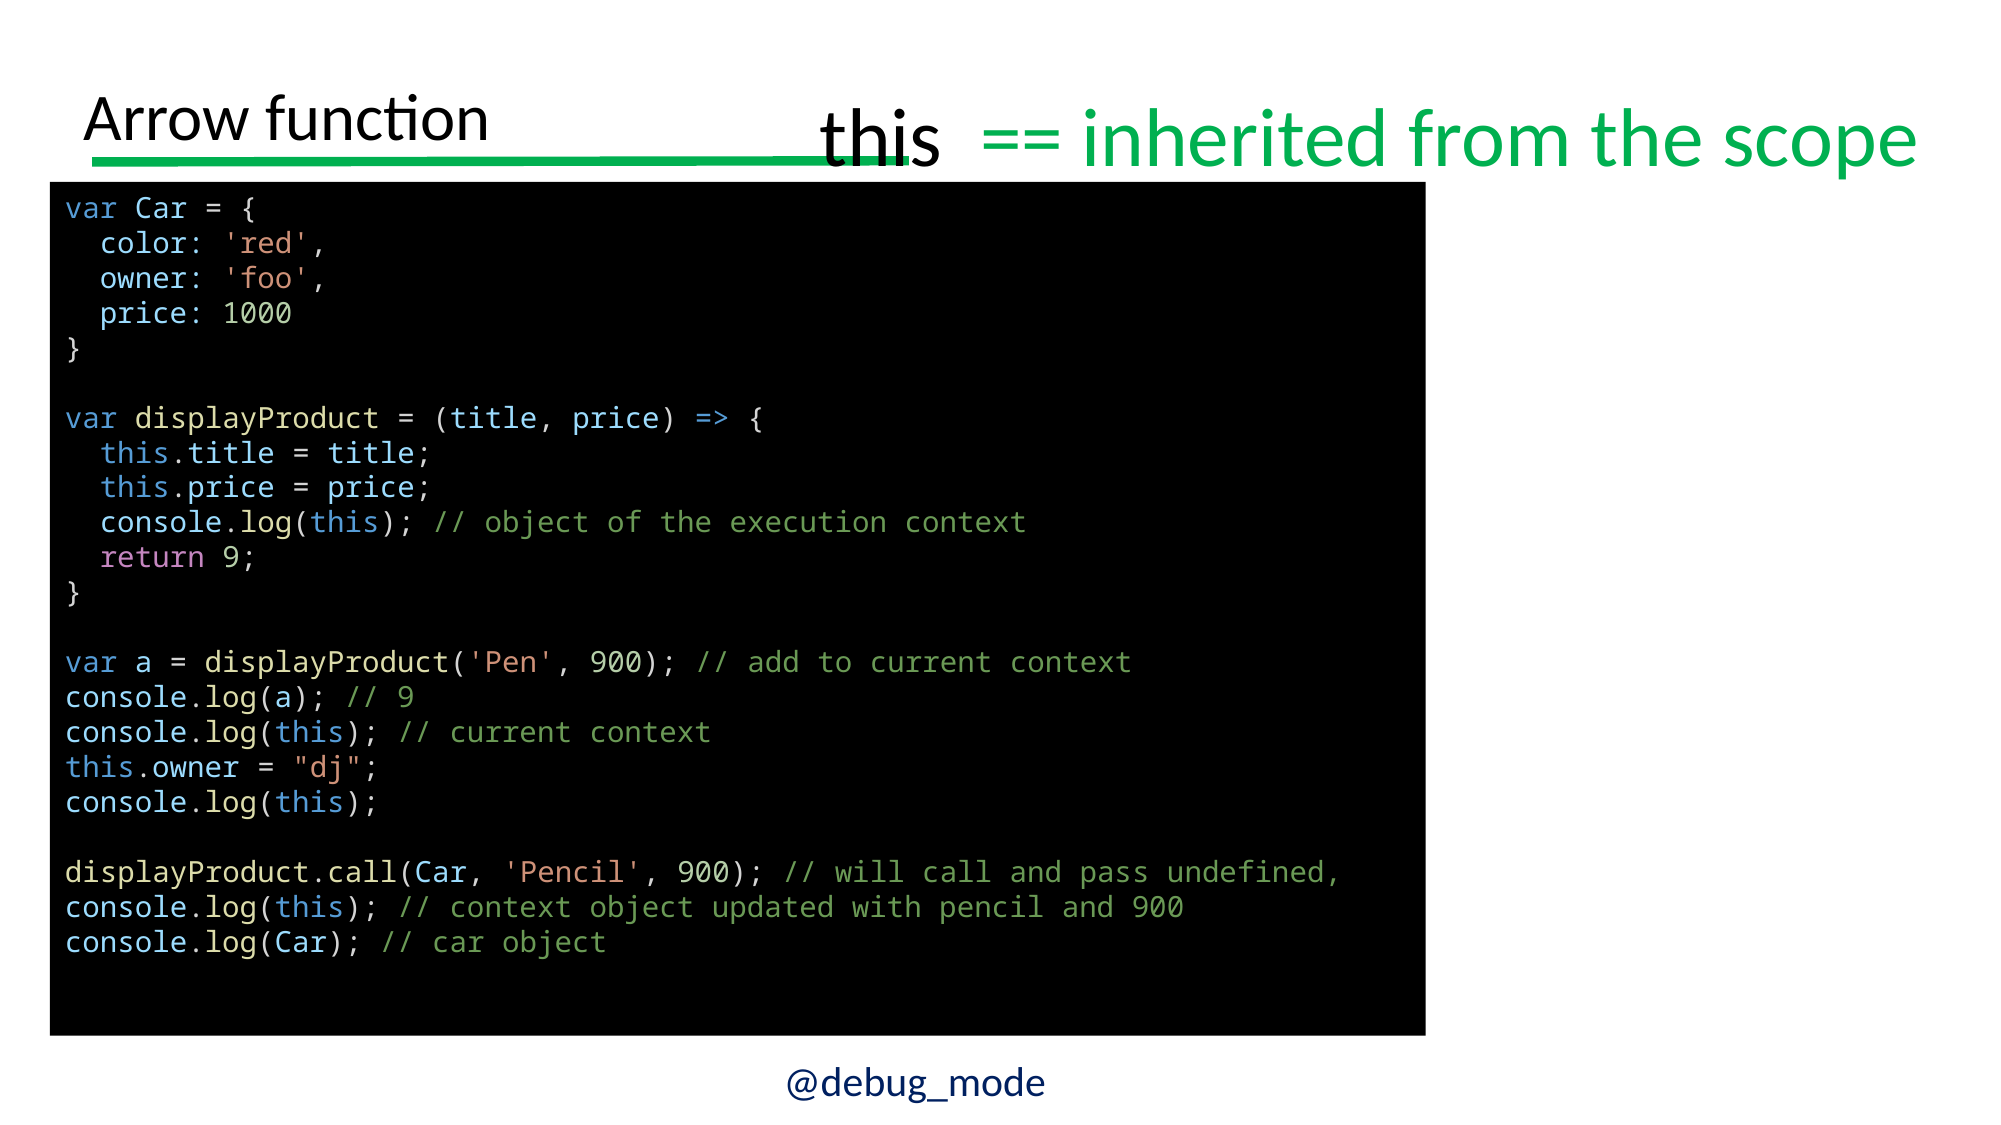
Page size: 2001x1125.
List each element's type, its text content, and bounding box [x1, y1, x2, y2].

text_box this == inherited from the scope [804, 75, 2000, 191]
text_box @debug_mode [768, 1047, 1354, 1112]
text_box var Car = { color: 'red', owner: 'foo', price: 1000 } var displayProduct = (title, price) => { this.title = title; this.price = price; console.log(this); // object of the execution context return 9; } var a = displayProduct('Pen', 900); // add to current context console.log(a); // 9 console.log(this); // current context this.owner = "dj"; console.log(this); displayProduct.call(Car, 'Pencil', 900); // will call and pass undefined, console.log(this); // context object updated with pencil and 900 console.log(Car); // car object [49, 181, 1426, 1036]
text_box Arrow function [68, 66, 1750, 161]
